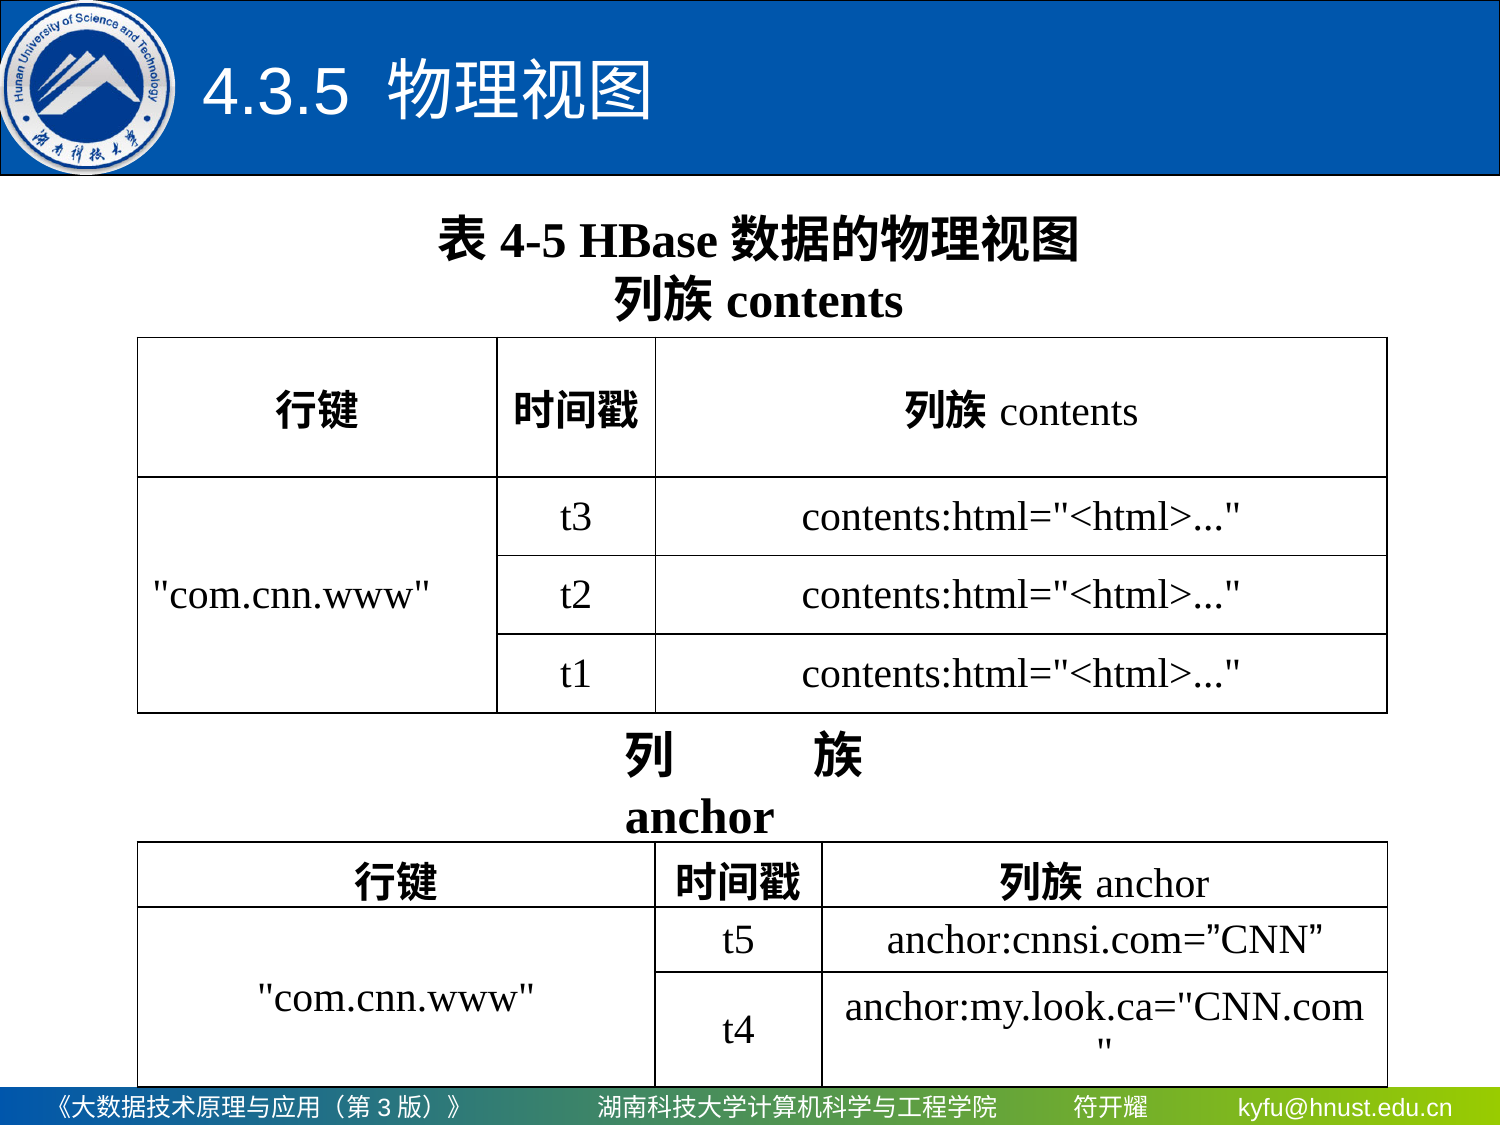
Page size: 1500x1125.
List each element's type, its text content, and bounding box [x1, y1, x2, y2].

table_header 行键 [138, 843, 654, 906]
table_cell t4 [656, 973, 821, 1086]
table_cell "com.cnn.www" [138, 478, 496, 712]
text_box 列族anchor [610, 746, 890, 821]
table_header 时间戳 [656, 843, 821, 906]
table_cell t3 [498, 478, 655, 555]
table_cell "com.cnn.www" [138, 908, 654, 1086]
table_cell contents:html="<html>..." [656, 635, 1386, 712]
table_header 时间戳 [498, 338, 655, 476]
picture [0, 0, 176, 175]
table_cell anchor:cnnsi.com=”CNN” [823, 908, 1387, 971]
table_cell t5 [656, 908, 821, 971]
table_header 列族anchor [823, 843, 1387, 906]
table_cell t1 [498, 635, 655, 712]
table_cell contents:html="<html>..." [656, 556, 1386, 633]
table_cell anchor:my.look.ca="CNN.com" [823, 973, 1387, 1086]
text_box 表4-5 HBase数据的物理视图 列族contents [265, 200, 1253, 335]
table_cell contents:html="<html>..." [656, 478, 1386, 555]
table_header 行键 [138, 338, 496, 476]
title 4.3.5 物理视图 [187, 12, 1500, 163]
table_cell t2 [498, 556, 655, 633]
table_header 列族contents [656, 338, 1386, 476]
